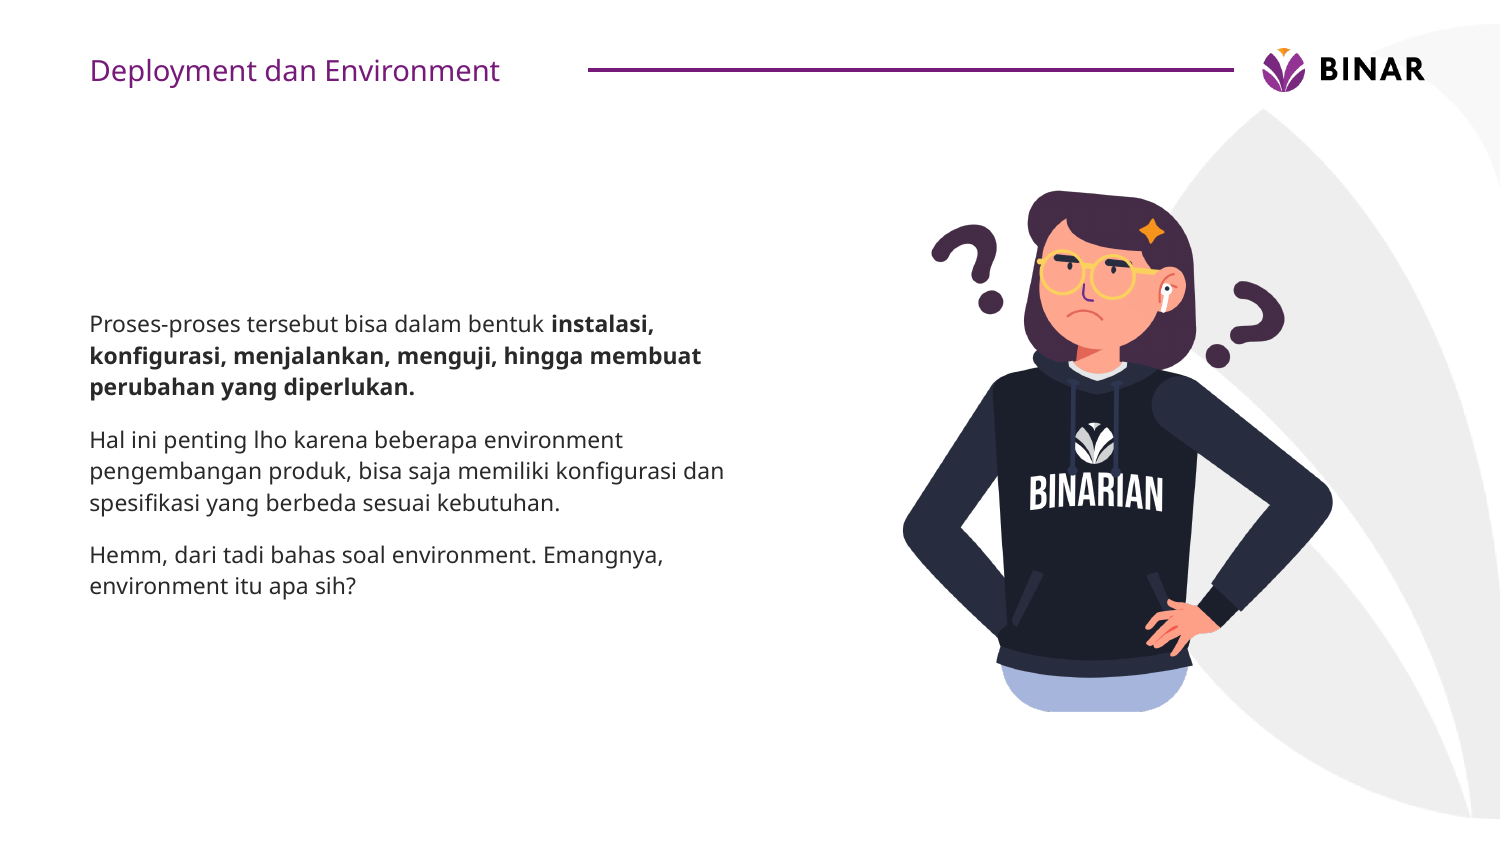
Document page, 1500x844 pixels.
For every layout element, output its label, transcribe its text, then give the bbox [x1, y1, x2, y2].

picture [749, 24, 1500, 819]
text_box Proses-proses tersebut bisa dalam bentuk instalasi, konfigurasi, menjalankan, menguji, hingga membuat perubahan yang diperlukan. Hal ini penting lho karena beberapa environment pengembangan produk, bisa saja memiliki konfigurasi dan spesifikasi yang berbeda sesuai kebutuhan. Hemm, dari tadi bahas soal environment. Emangnya, environment itu apa sih? [74, 126, 750, 788]
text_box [74, 22, 1235, 118]
